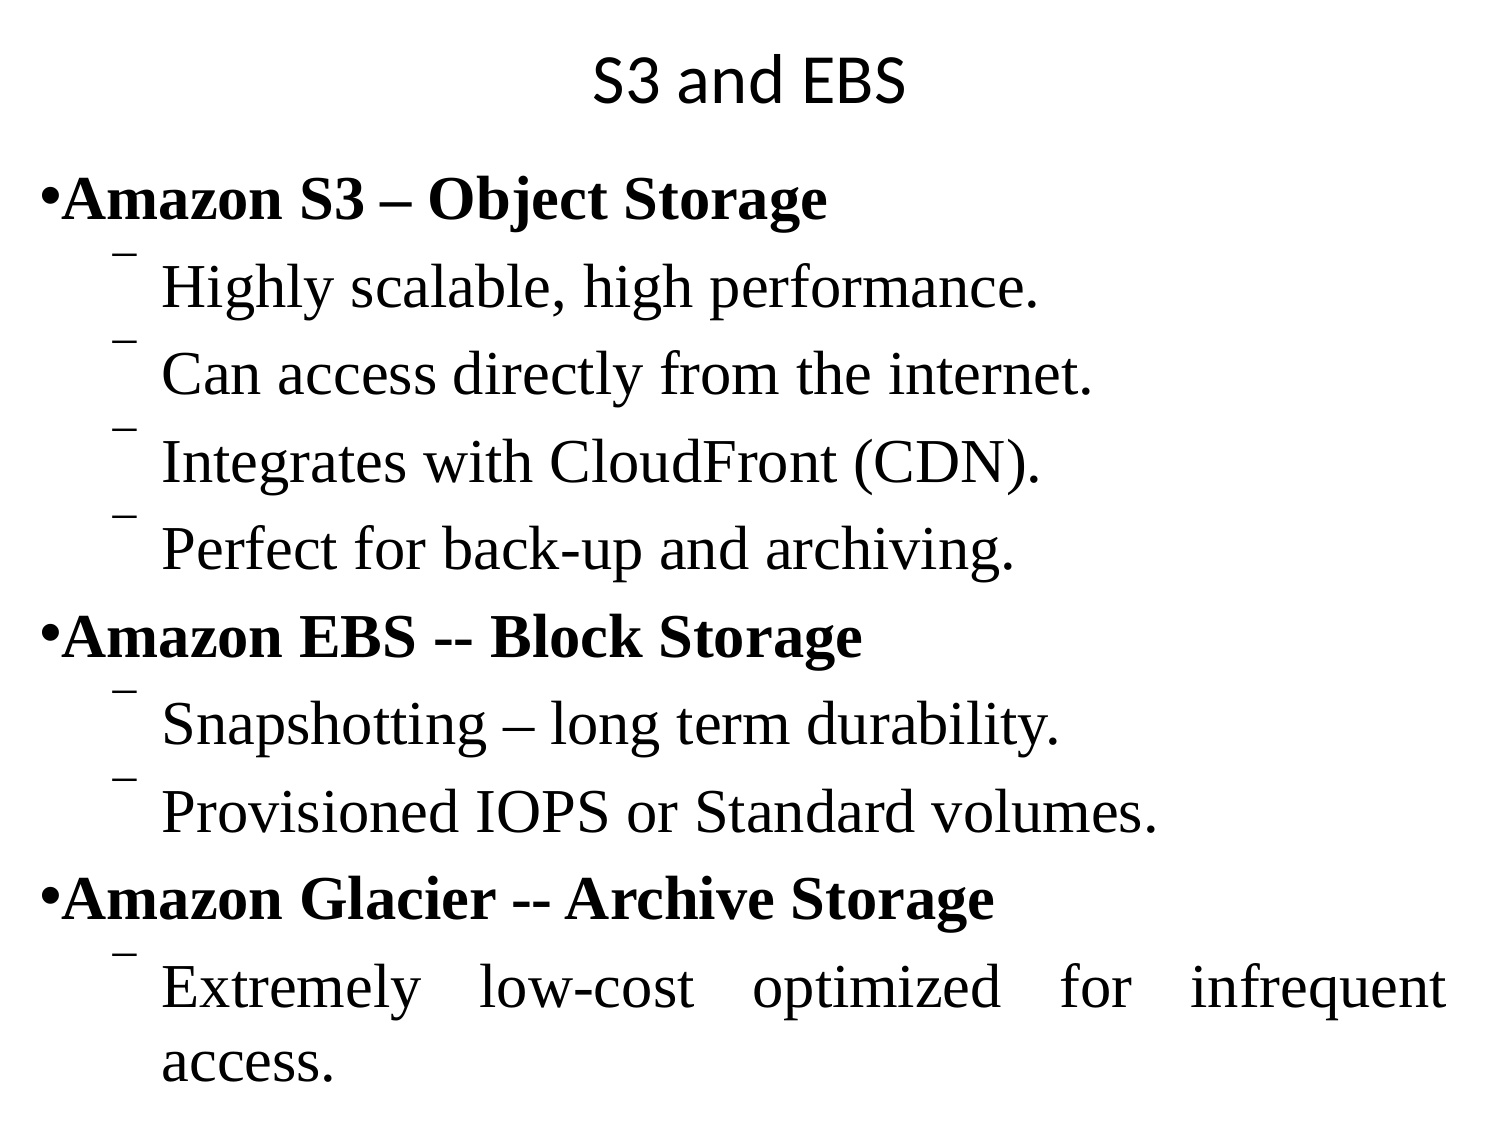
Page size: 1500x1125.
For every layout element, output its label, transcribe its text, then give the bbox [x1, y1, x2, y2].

title S3 and EBS [75, 24, 1425, 125]
text_box Amazon S3 – Object Storage Highly scalable, high performance. Can access directly from the internet. Integrates with CloudFront (CDN). Perfect for back-up and archiving. Amazon EBS -- Block Storage Snapshotting – long term durability. Provisioned IOPS or Standard volumes. Amazon Glacier -- Archive Storage Extremely low-cost optimized for infrequent access. [24, 149, 1463, 1102]
